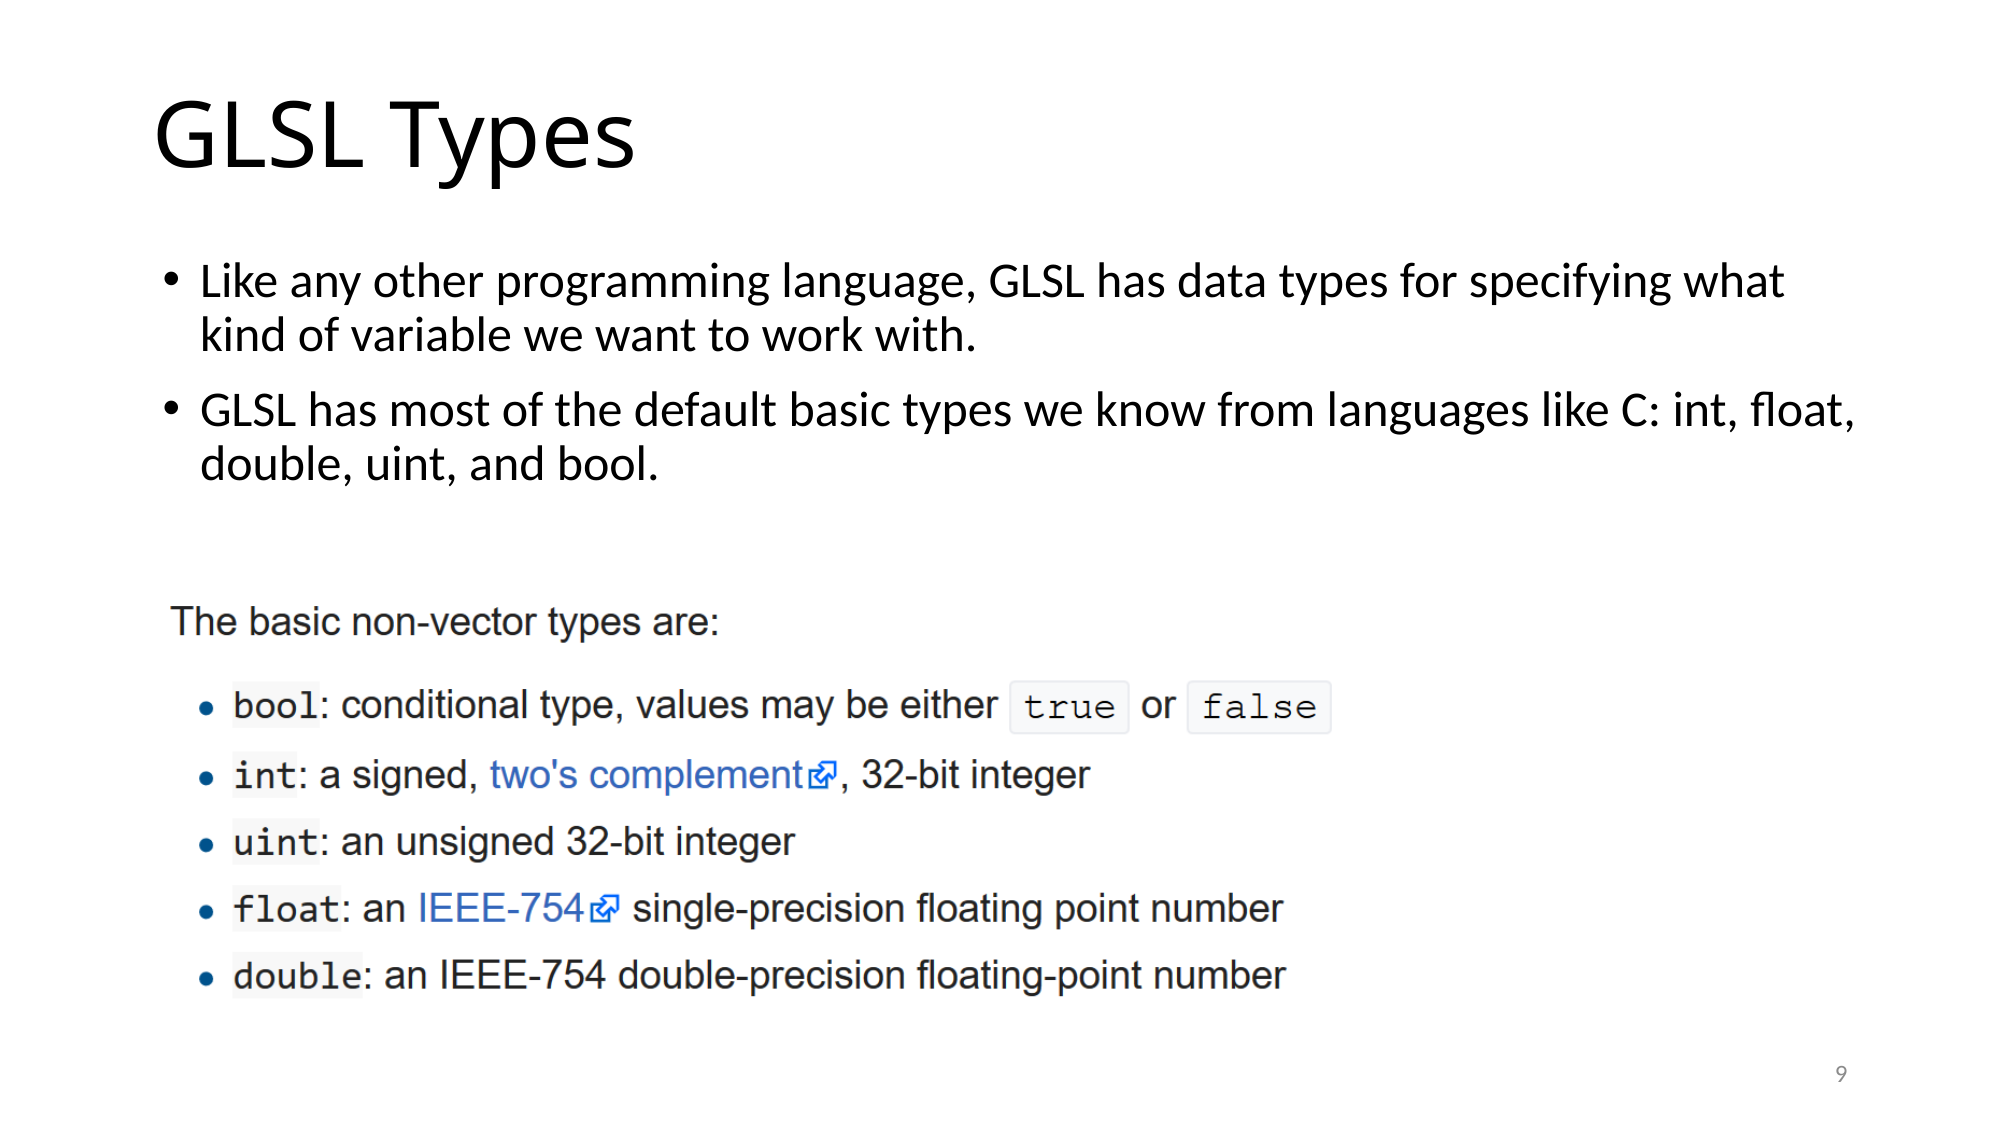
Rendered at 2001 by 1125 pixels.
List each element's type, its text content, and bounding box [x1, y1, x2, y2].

slide_number 9 [1412, 1042, 1863, 1103]
title GLSL Types [137, 59, 1863, 217]
picture [168, 591, 1333, 1007]
list Like any other programming language, GLSL has data types for specifying what kind of variable we want to work with. GLSL has most of the default basic types we know from languages like C: int, float, double, uint, and bool. [147, 246, 1887, 510]
